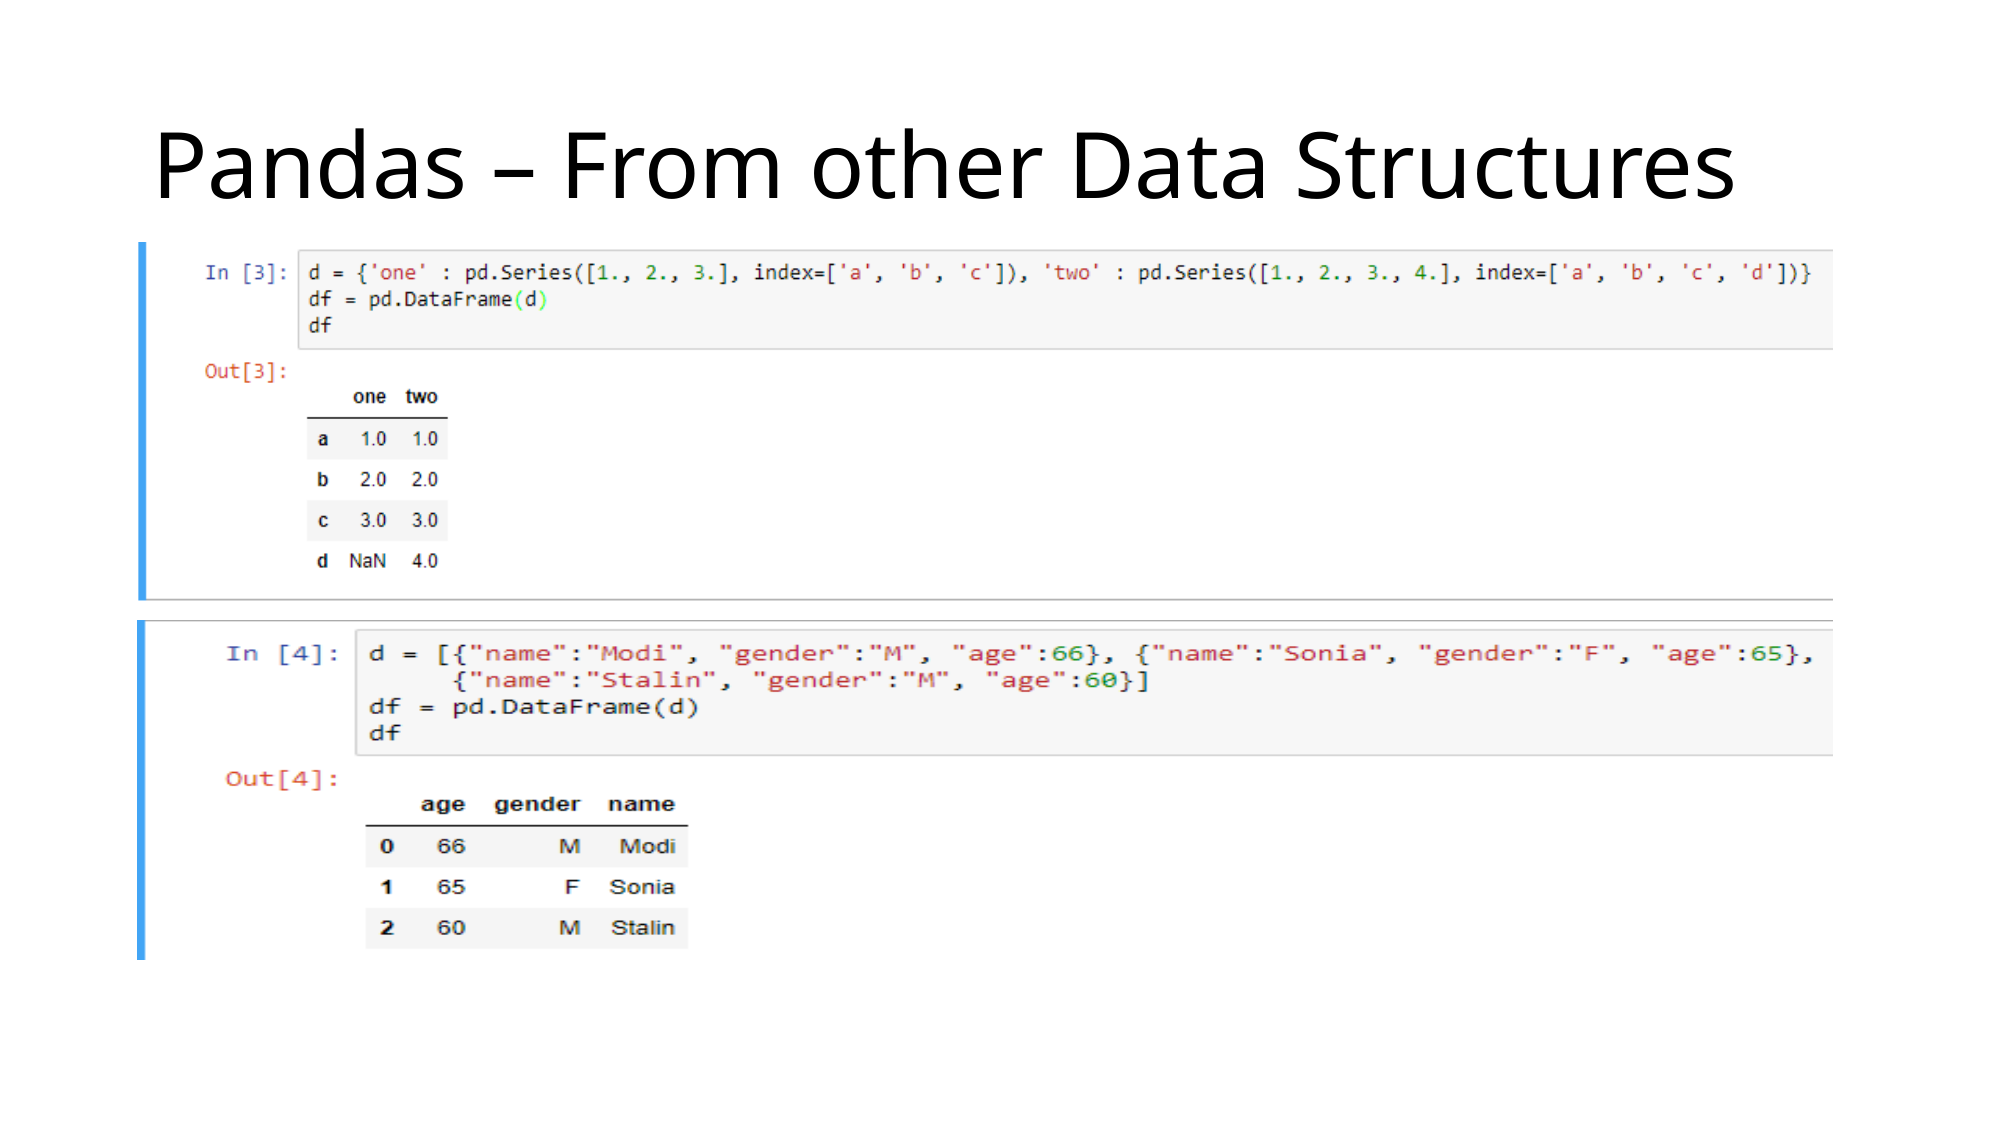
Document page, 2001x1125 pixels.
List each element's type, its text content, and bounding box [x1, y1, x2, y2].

picture [137, 242, 1833, 607]
text_box Pandas – From other Data Structures [137, 59, 1863, 278]
picture [137, 620, 1833, 960]
